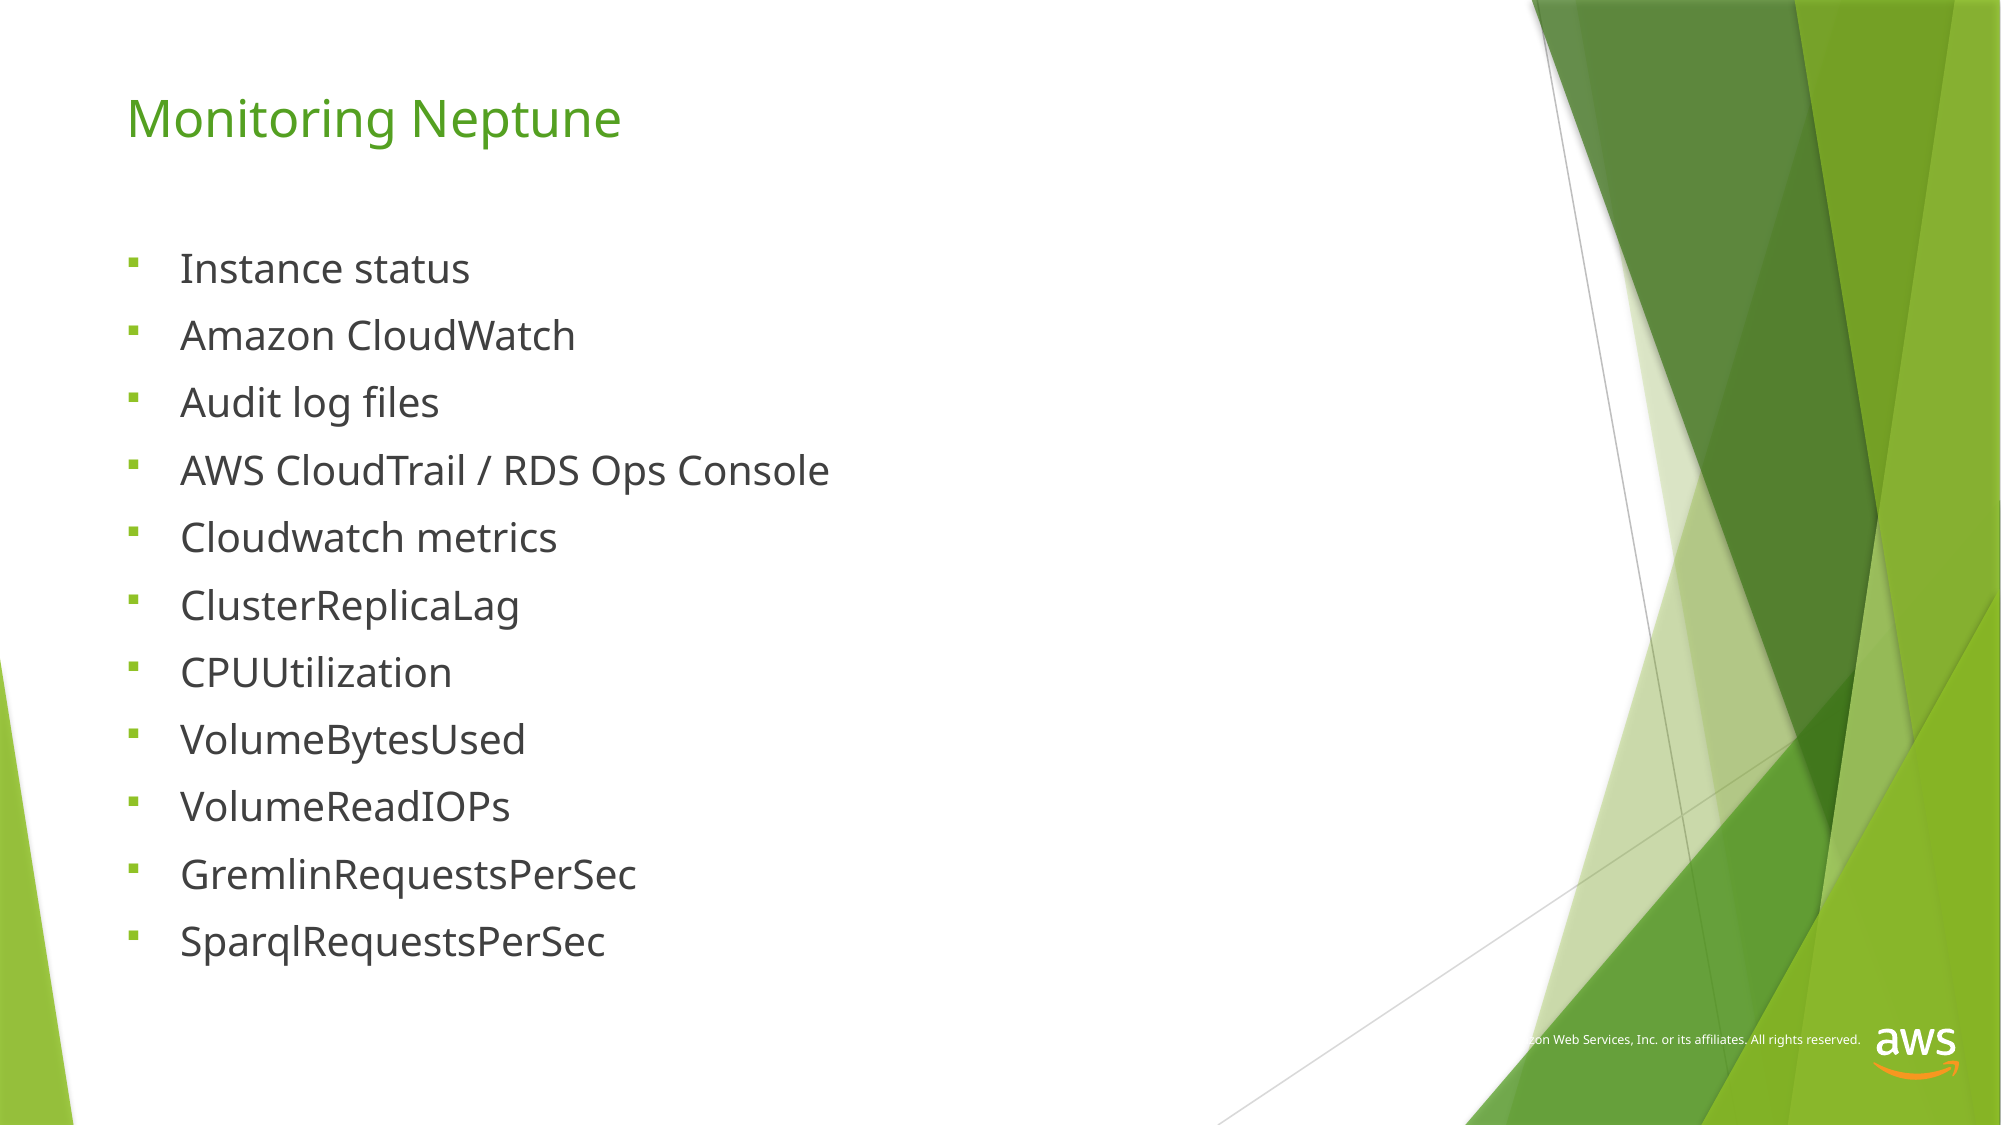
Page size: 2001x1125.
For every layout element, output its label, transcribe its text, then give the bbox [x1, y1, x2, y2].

list Monitoring Neptune Instance status Amazon CloudWatch Audit log files AWS CloudTrail / RDS Ops Console Cloudwatch metrics ClusterReplicaLag CPUUtilization VolumeBytesUsed VolumeReadIOPs GremlinRequestsPerSec SparqlRequestsPerSec [111, 78, 1550, 1025]
